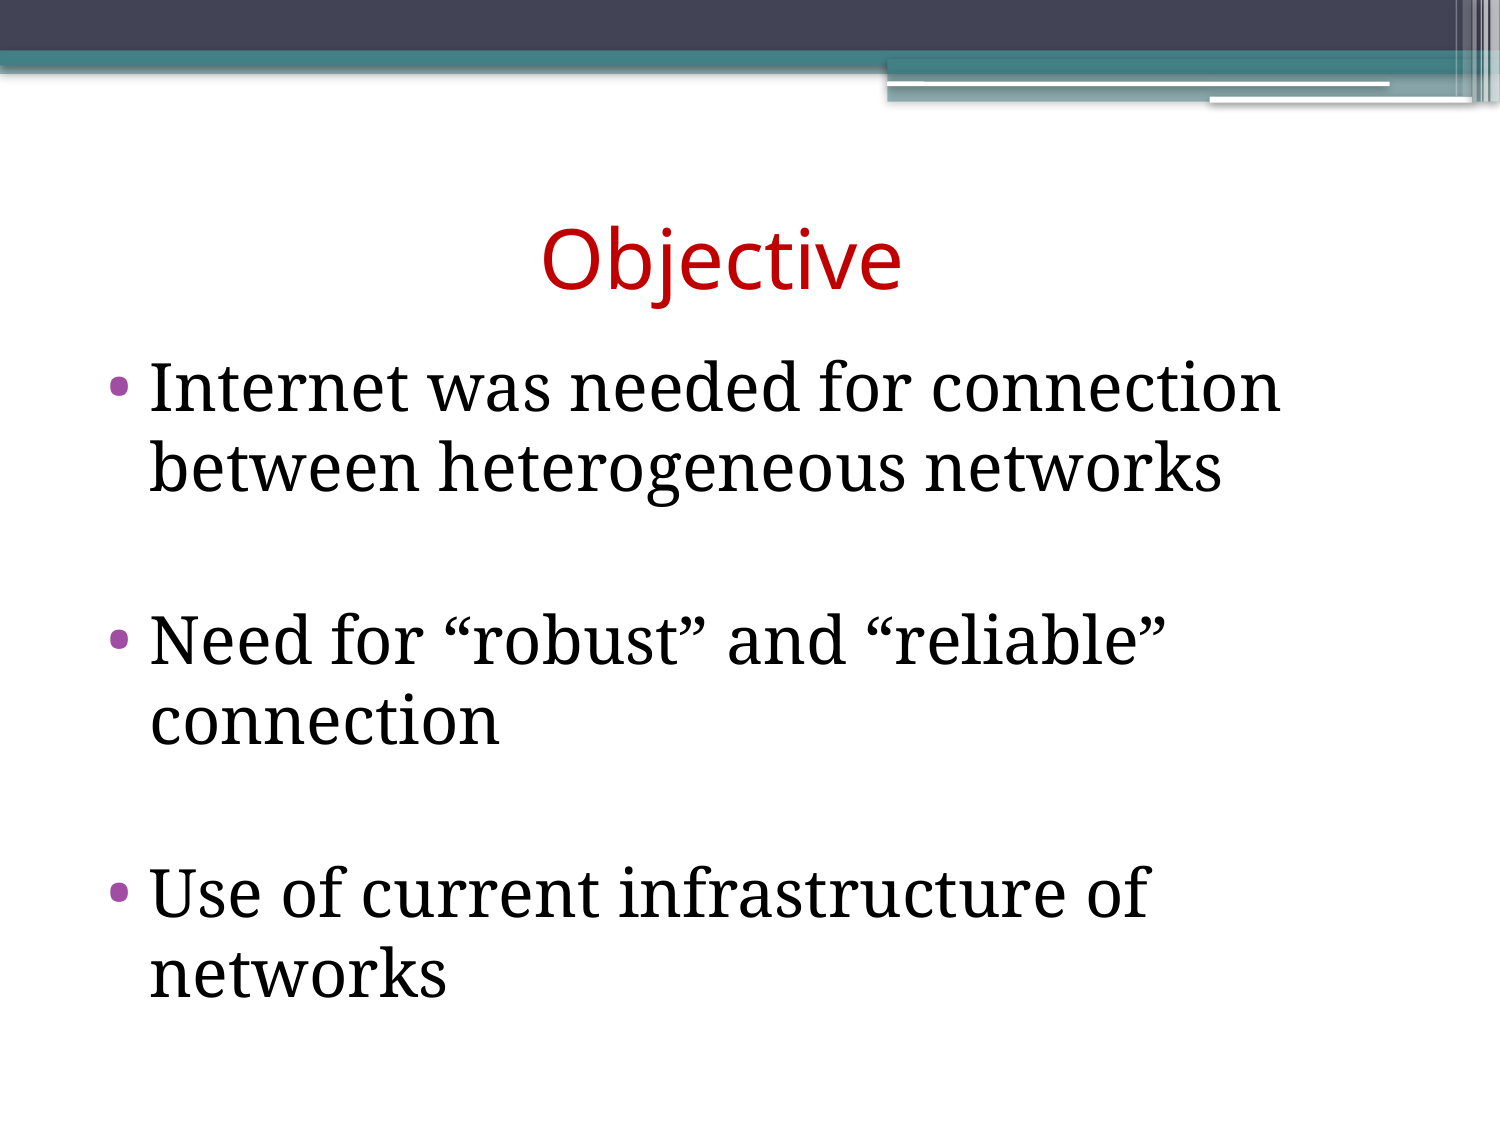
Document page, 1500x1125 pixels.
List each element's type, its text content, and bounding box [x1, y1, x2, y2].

title Objective [75, 187, 1425, 325]
list Internet was needed for connection between heterogeneous networks Need for “robust” and “reliable” connection Use of current infrastructure of networks [75, 337, 1425, 1079]
